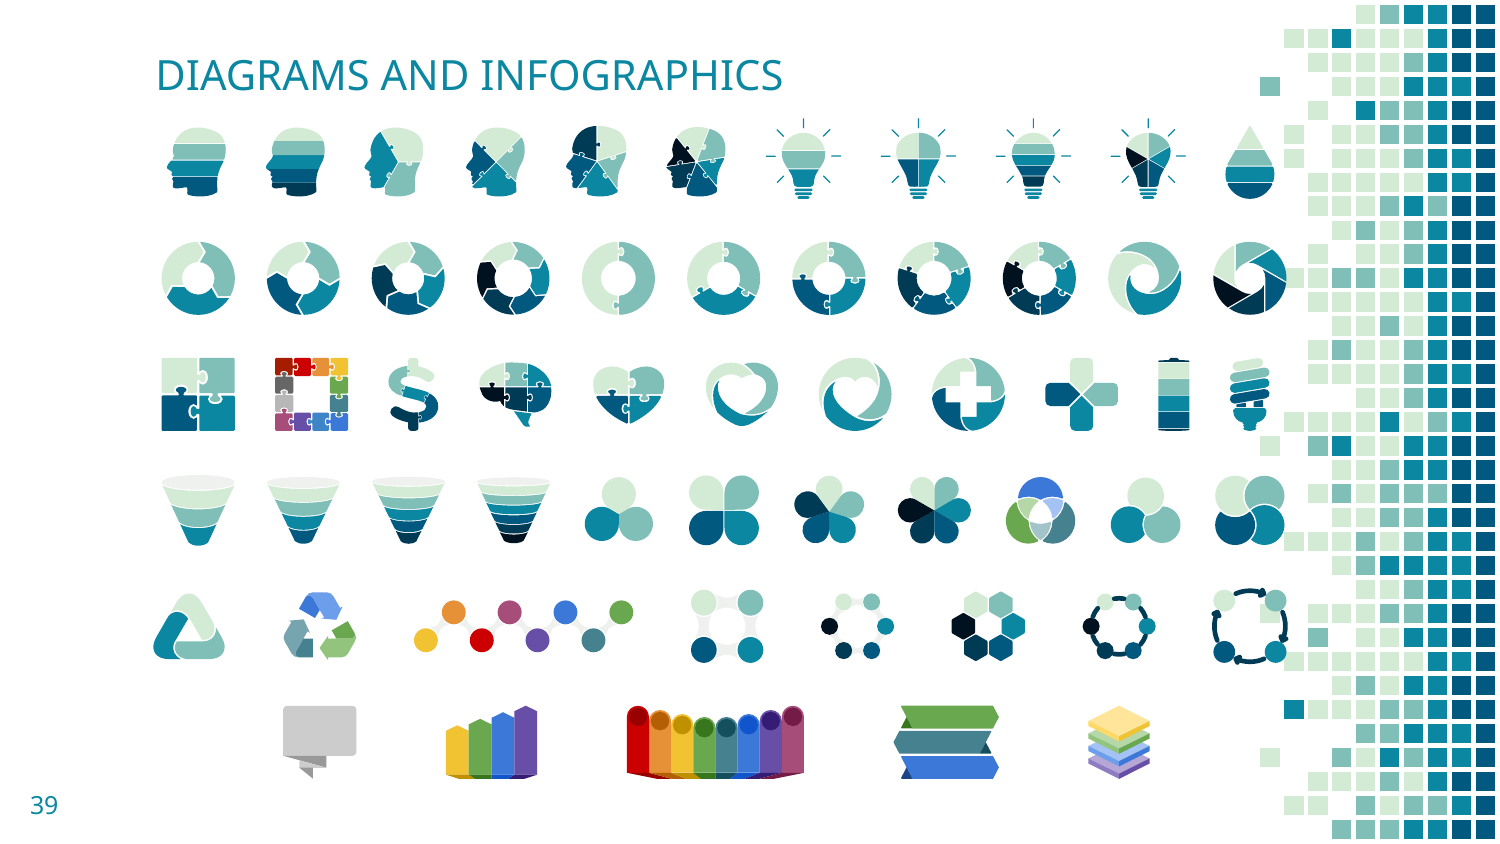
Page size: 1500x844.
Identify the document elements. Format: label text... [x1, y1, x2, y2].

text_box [687, 473, 761, 548]
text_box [266, 476, 341, 544]
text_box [476, 241, 551, 316]
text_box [897, 475, 972, 546]
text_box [266, 241, 340, 316]
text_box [665, 125, 727, 200]
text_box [1213, 589, 1287, 664]
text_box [161, 241, 236, 316]
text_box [1110, 118, 1187, 200]
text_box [282, 705, 357, 779]
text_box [1229, 357, 1271, 432]
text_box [995, 118, 1072, 200]
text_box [1082, 593, 1156, 660]
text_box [166, 125, 227, 200]
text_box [283, 592, 357, 661]
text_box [792, 241, 866, 316]
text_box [591, 364, 666, 425]
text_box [1002, 476, 1077, 544]
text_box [1107, 241, 1182, 316]
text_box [274, 357, 349, 432]
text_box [478, 361, 552, 427]
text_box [626, 705, 805, 780]
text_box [951, 591, 1026, 662]
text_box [161, 357, 235, 432]
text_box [1045, 357, 1119, 432]
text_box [1213, 241, 1287, 316]
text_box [152, 593, 226, 660]
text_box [581, 241, 656, 316]
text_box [686, 241, 761, 316]
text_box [690, 589, 764, 664]
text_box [413, 600, 634, 653]
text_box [1002, 241, 1077, 316]
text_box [705, 362, 779, 427]
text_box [818, 357, 892, 432]
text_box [1088, 705, 1150, 780]
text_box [1213, 475, 1287, 546]
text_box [445, 705, 538, 780]
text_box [265, 125, 326, 200]
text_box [465, 125, 527, 200]
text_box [880, 118, 957, 200]
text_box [893, 705, 1000, 780]
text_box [1107, 477, 1182, 544]
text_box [1158, 357, 1190, 432]
slide_number 39 [15, 774, 105, 839]
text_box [565, 125, 628, 200]
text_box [1225, 125, 1275, 200]
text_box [476, 477, 551, 544]
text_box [582, 476, 656, 544]
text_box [897, 241, 971, 316]
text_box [792, 475, 866, 546]
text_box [931, 357, 1006, 432]
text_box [161, 474, 235, 546]
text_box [388, 357, 439, 432]
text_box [371, 476, 446, 545]
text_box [371, 241, 445, 316]
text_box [364, 125, 427, 200]
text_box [765, 118, 842, 200]
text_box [820, 593, 895, 660]
title DIAGRAMS AND INFOGRAPHICS [140, 40, 1360, 106]
